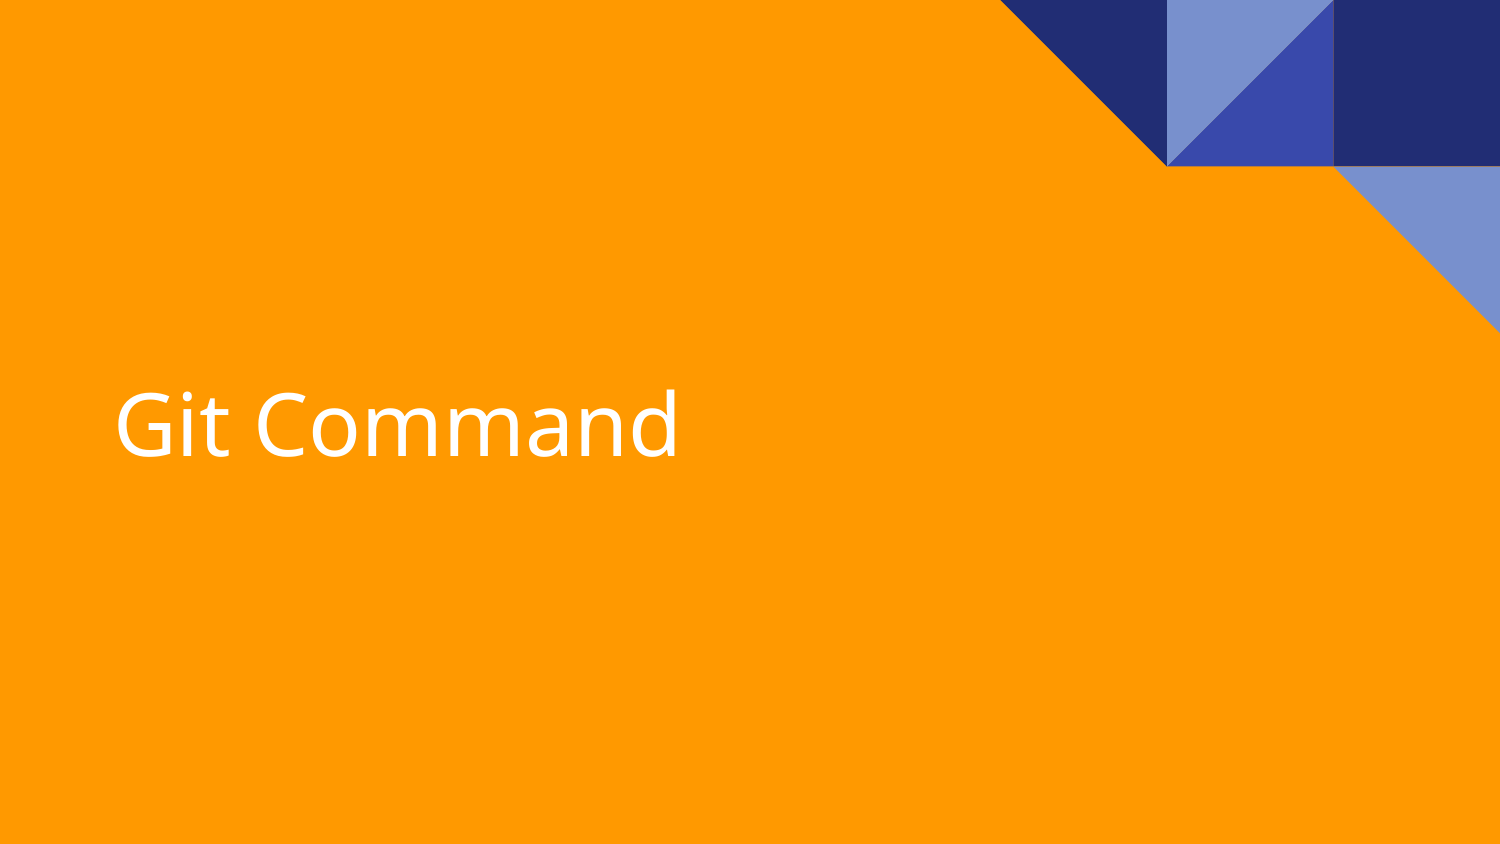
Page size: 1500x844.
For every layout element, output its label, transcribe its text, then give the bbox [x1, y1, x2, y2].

title Git Command [98, 353, 1447, 491]
